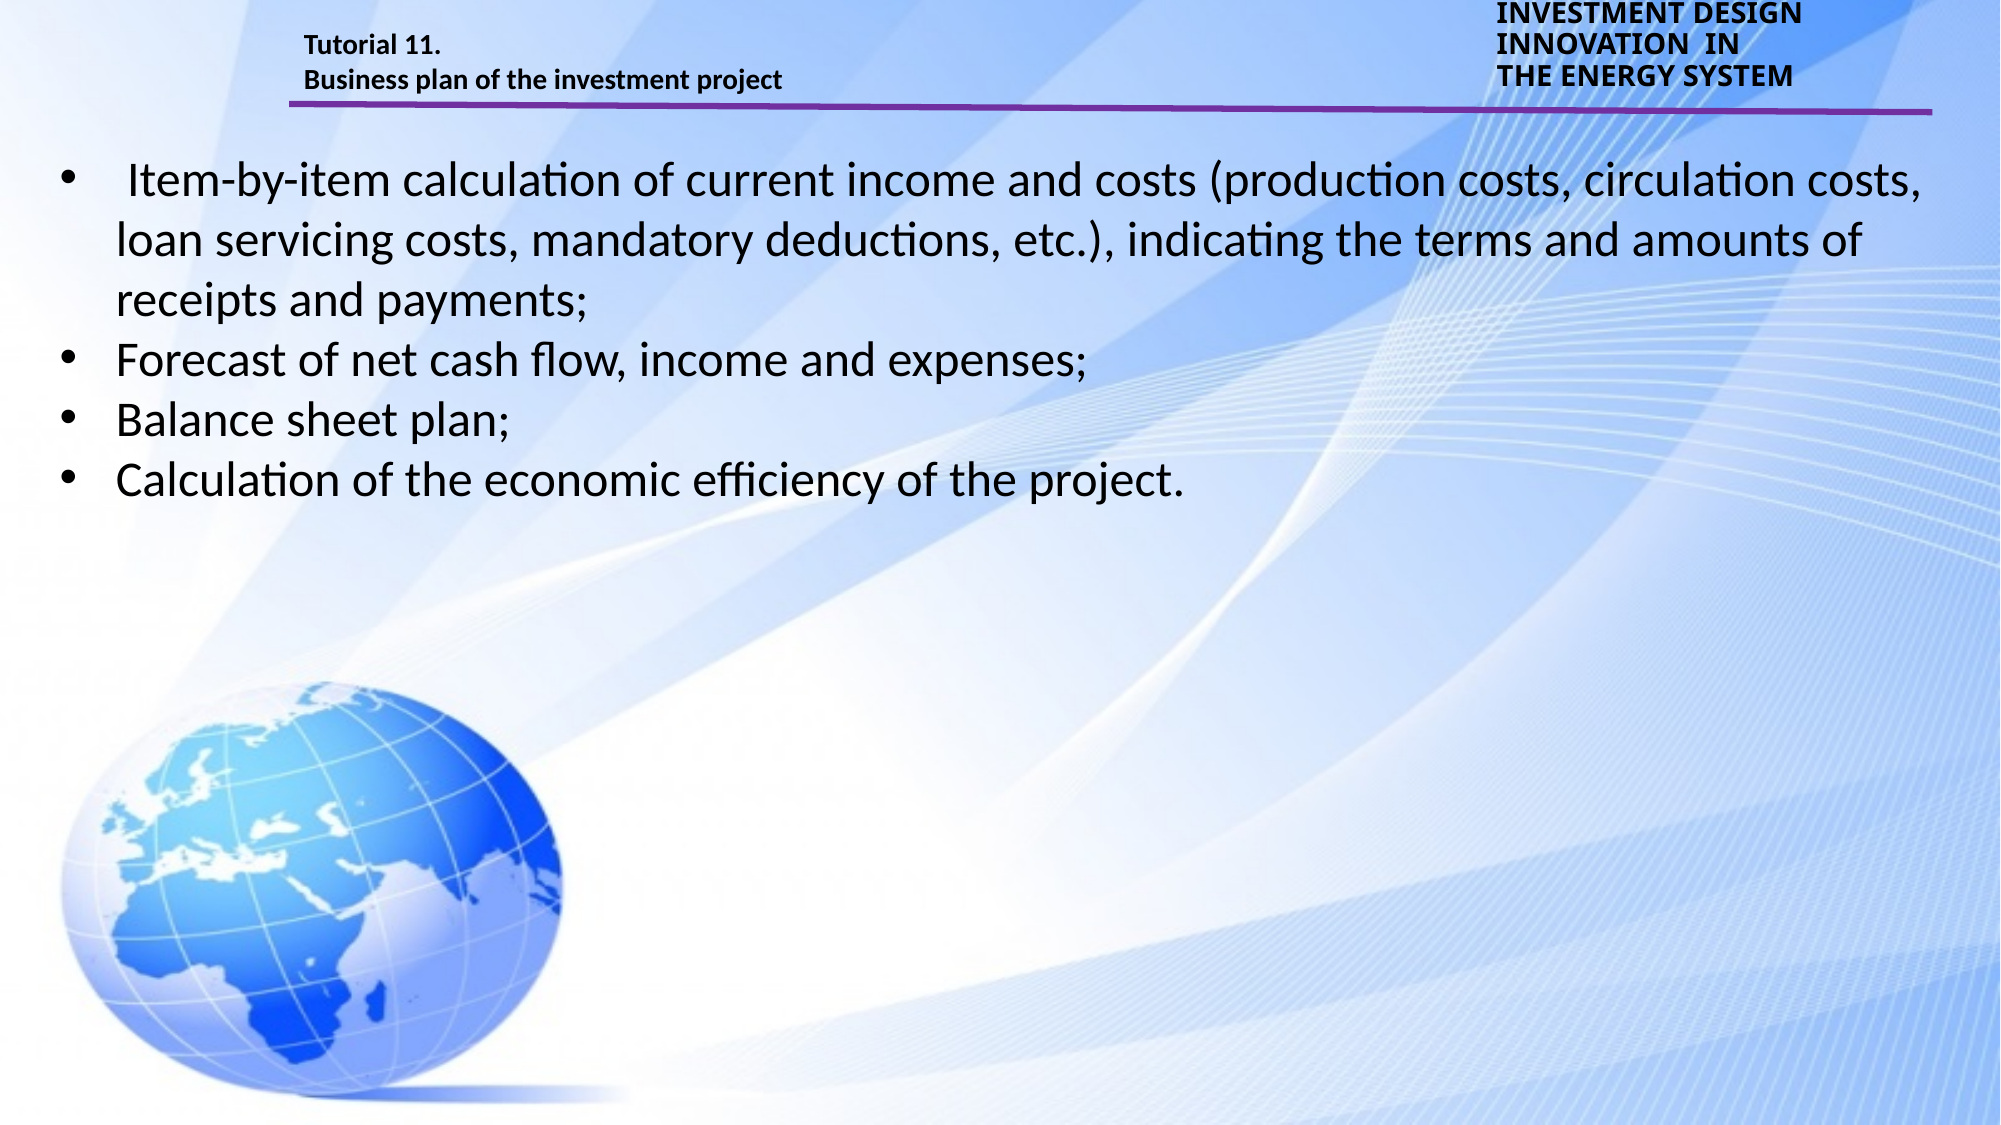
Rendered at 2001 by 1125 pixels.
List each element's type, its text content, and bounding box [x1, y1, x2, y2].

picture [0, 0, 2001, 1125]
text_box Tutorial 11. Business plan of the investment project [289, 18, 1071, 103]
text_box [289, 103, 1933, 113]
text_box Item-by-item calculation of current income and costs (production costs, circulation costs, loan servicing costs, mandatory deductions, etc.), indicating the terms and amounts of receipts and payments; Forecast of net cash flow, income and expenses; Balance sheet plan; Calculation of the economic efficiency of the project. [44, 138, 2000, 514]
text_box INVESTMENT DESIGN INNOVATION IN THE ENERGY SYSTEM [1481, 31, 1980, 100]
